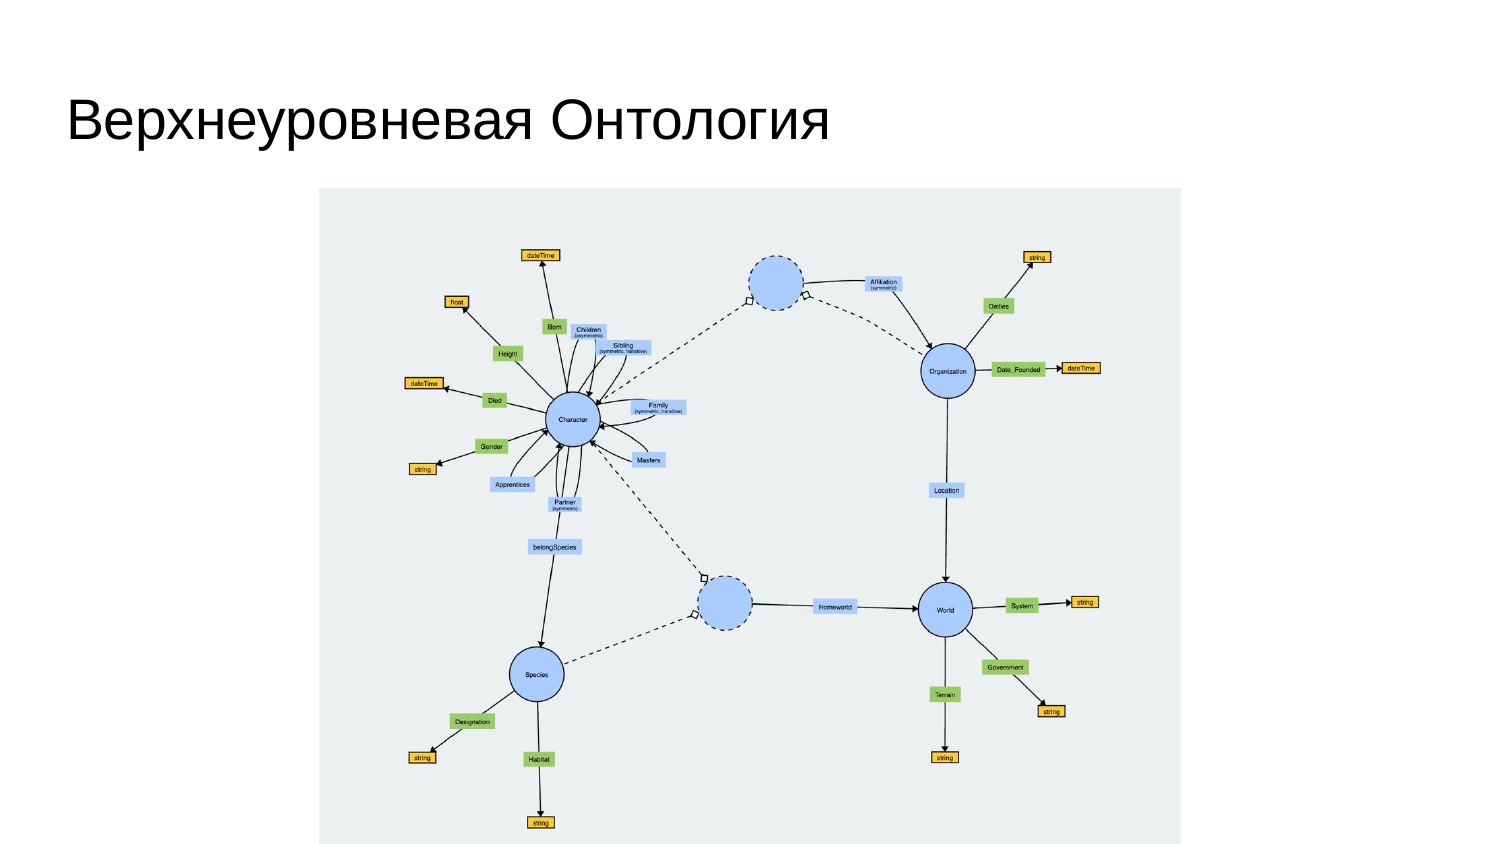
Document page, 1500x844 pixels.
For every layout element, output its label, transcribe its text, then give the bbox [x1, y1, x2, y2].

picture [319, 188, 1181, 844]
title Верхнеуровневая Онтология [51, 72, 1449, 167]
